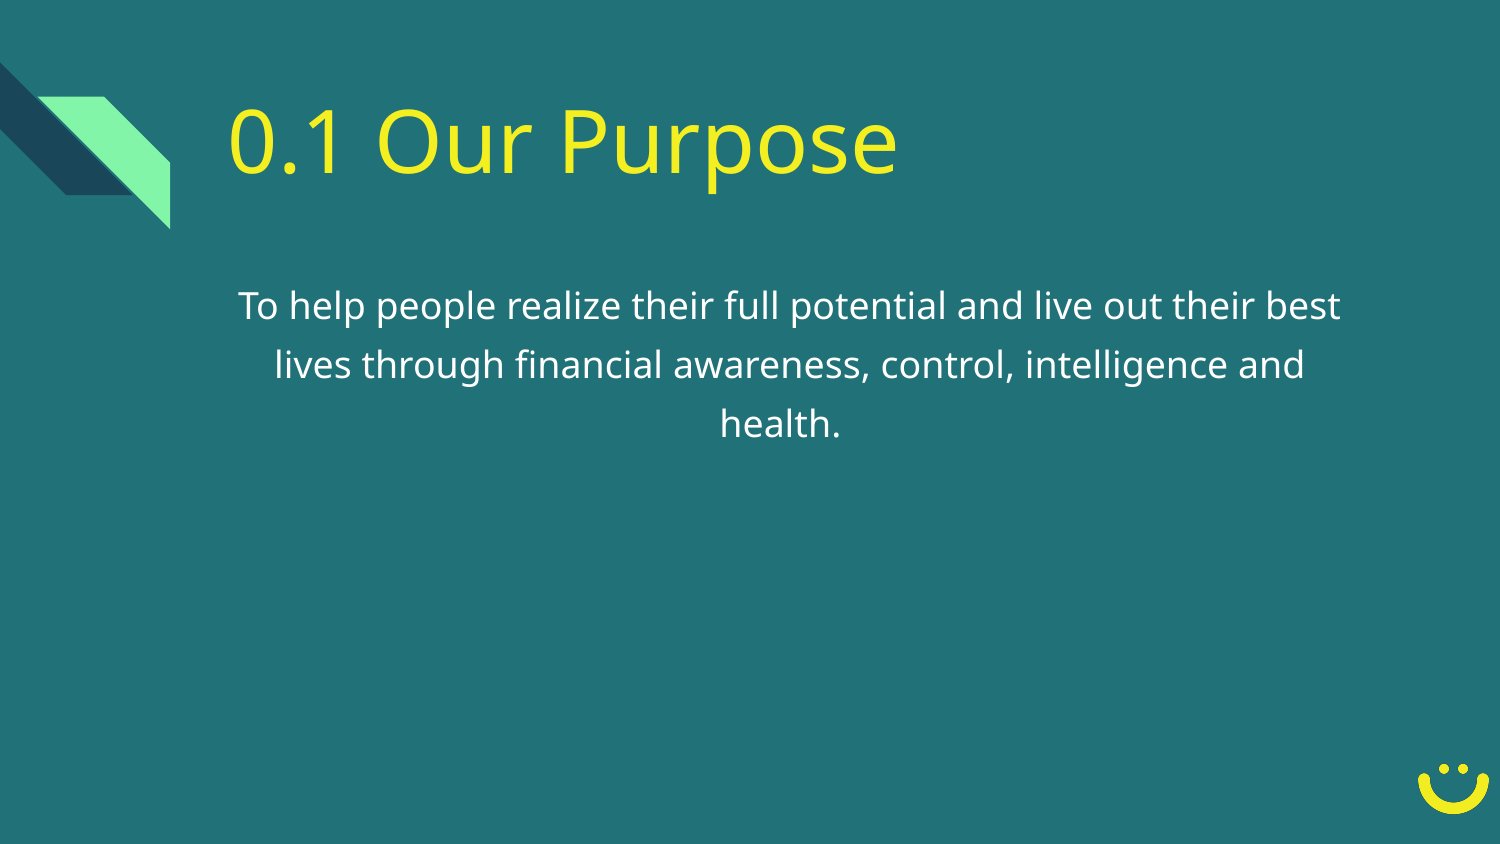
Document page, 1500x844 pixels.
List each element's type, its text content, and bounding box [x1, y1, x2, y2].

picture [1410, 748, 1500, 844]
list To help people realize their full potential and live out their best lives through financial awareness, control, intelligence and health. [212, 257, 1368, 735]
title 0.1 Our Purpose [212, 64, 1368, 215]
